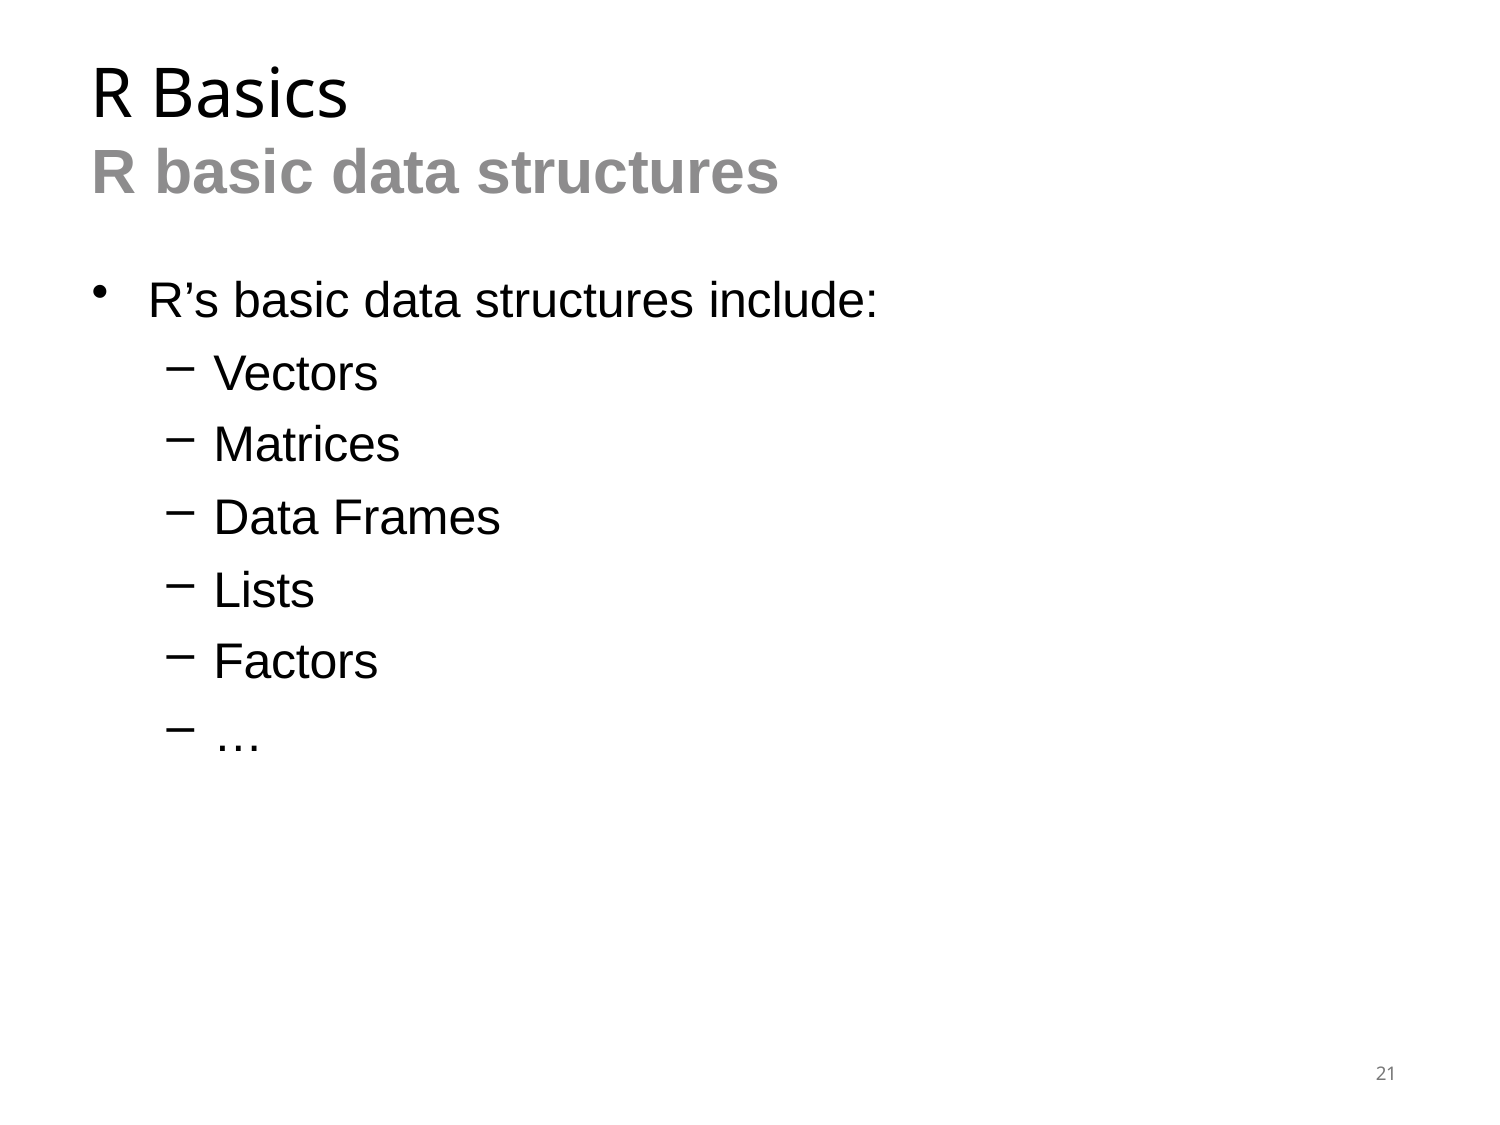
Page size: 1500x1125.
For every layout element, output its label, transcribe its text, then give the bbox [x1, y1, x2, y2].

text_box R basic data structures R’s basic data structures include: Vectors Matrices Data Frames Lists Factors … [89, 128, 884, 762]
title R Basics [87, 0, 409, 184]
slide_number 21 [1059, 746, 1397, 1125]
